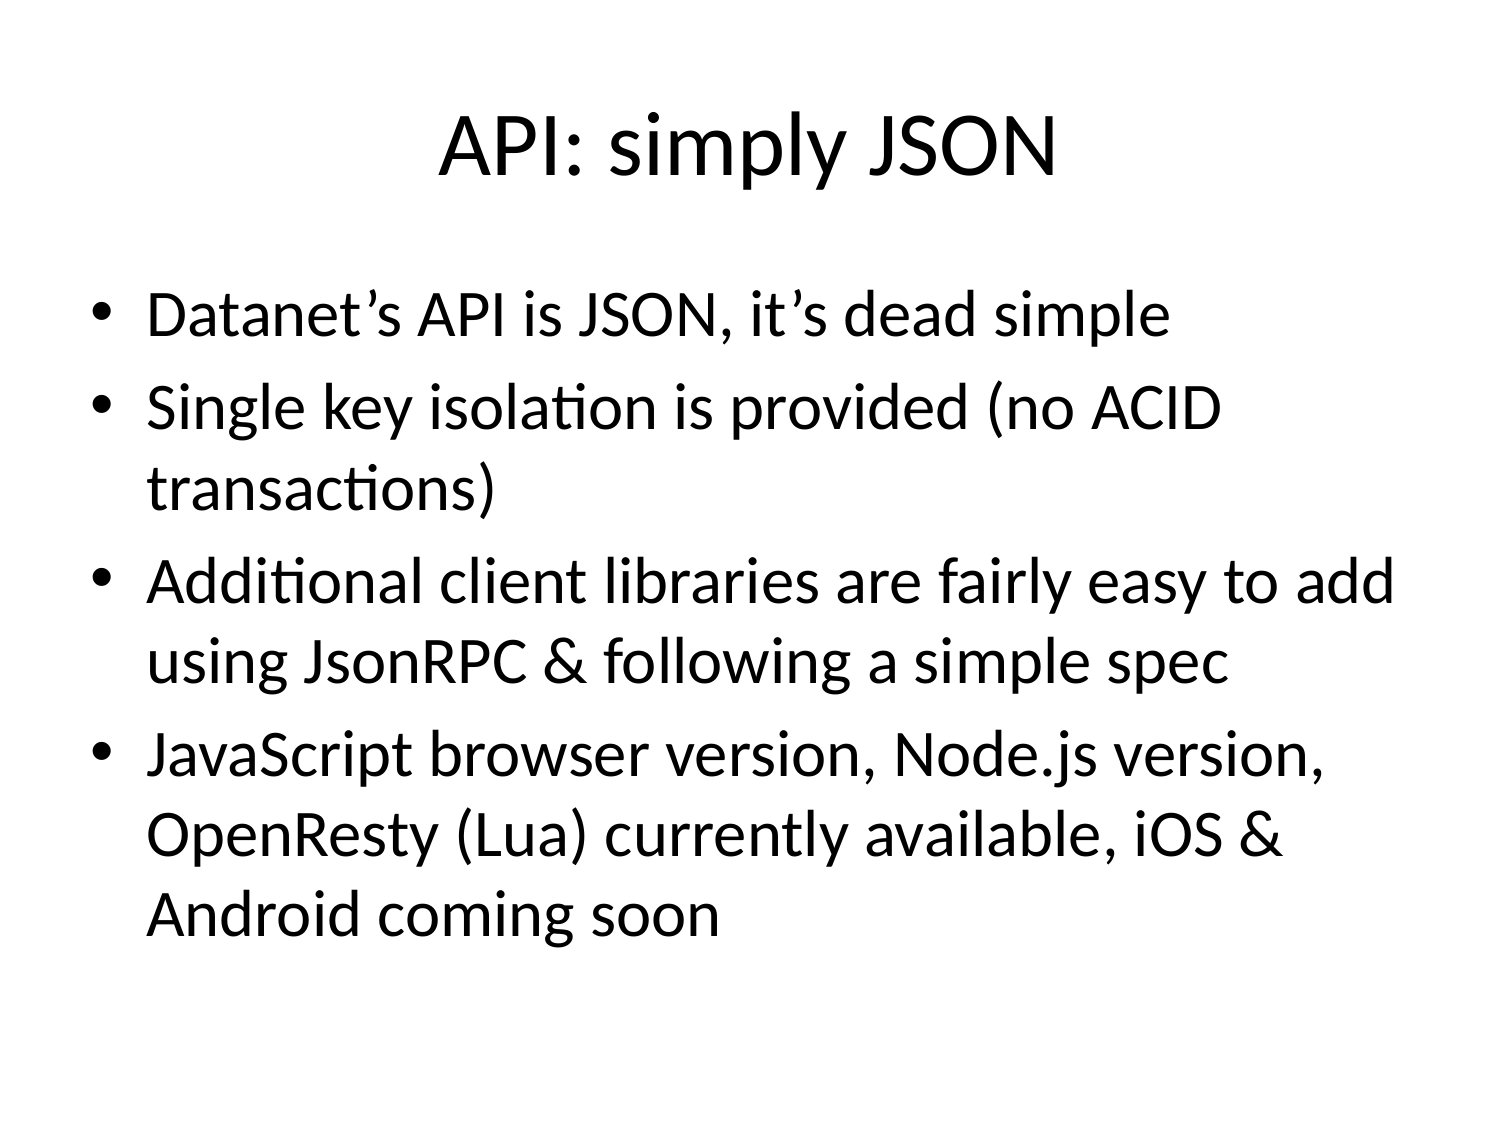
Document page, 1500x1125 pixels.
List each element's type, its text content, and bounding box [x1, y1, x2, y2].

list Datanet’s API is JSON, it’s dead simple Single key isolation is provided (no ACID transactions) Additional client libraries are fairly easy to add using JsonRPC & following a simple spec JavaScript browser version, Node.js version, OpenResty (Lua) currently available, iOS & Android coming soon [75, 262, 1425, 1005]
title API: simply JSON [75, 45, 1425, 233]
